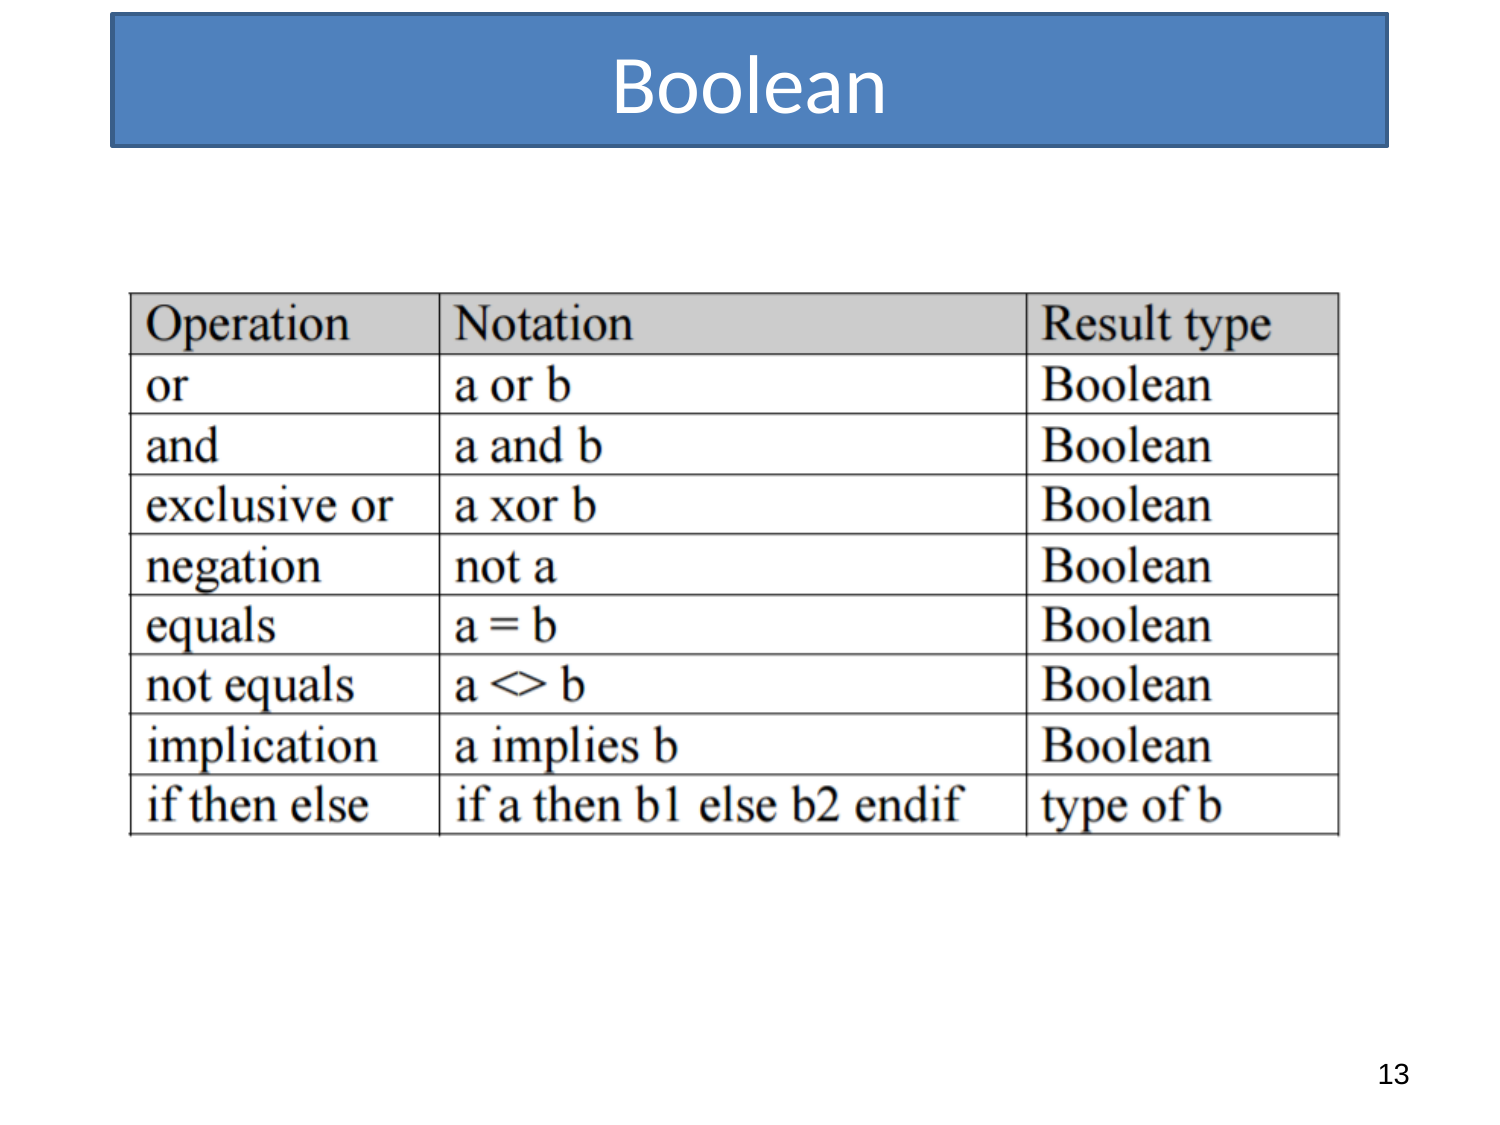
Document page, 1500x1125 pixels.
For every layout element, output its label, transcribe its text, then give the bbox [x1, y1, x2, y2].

text_box Boolean [112, 13, 1388, 147]
slide_number 13 [1074, 1042, 1425, 1103]
picture [112, 250, 1359, 875]
text_box [0, 0, 1500, 75]
